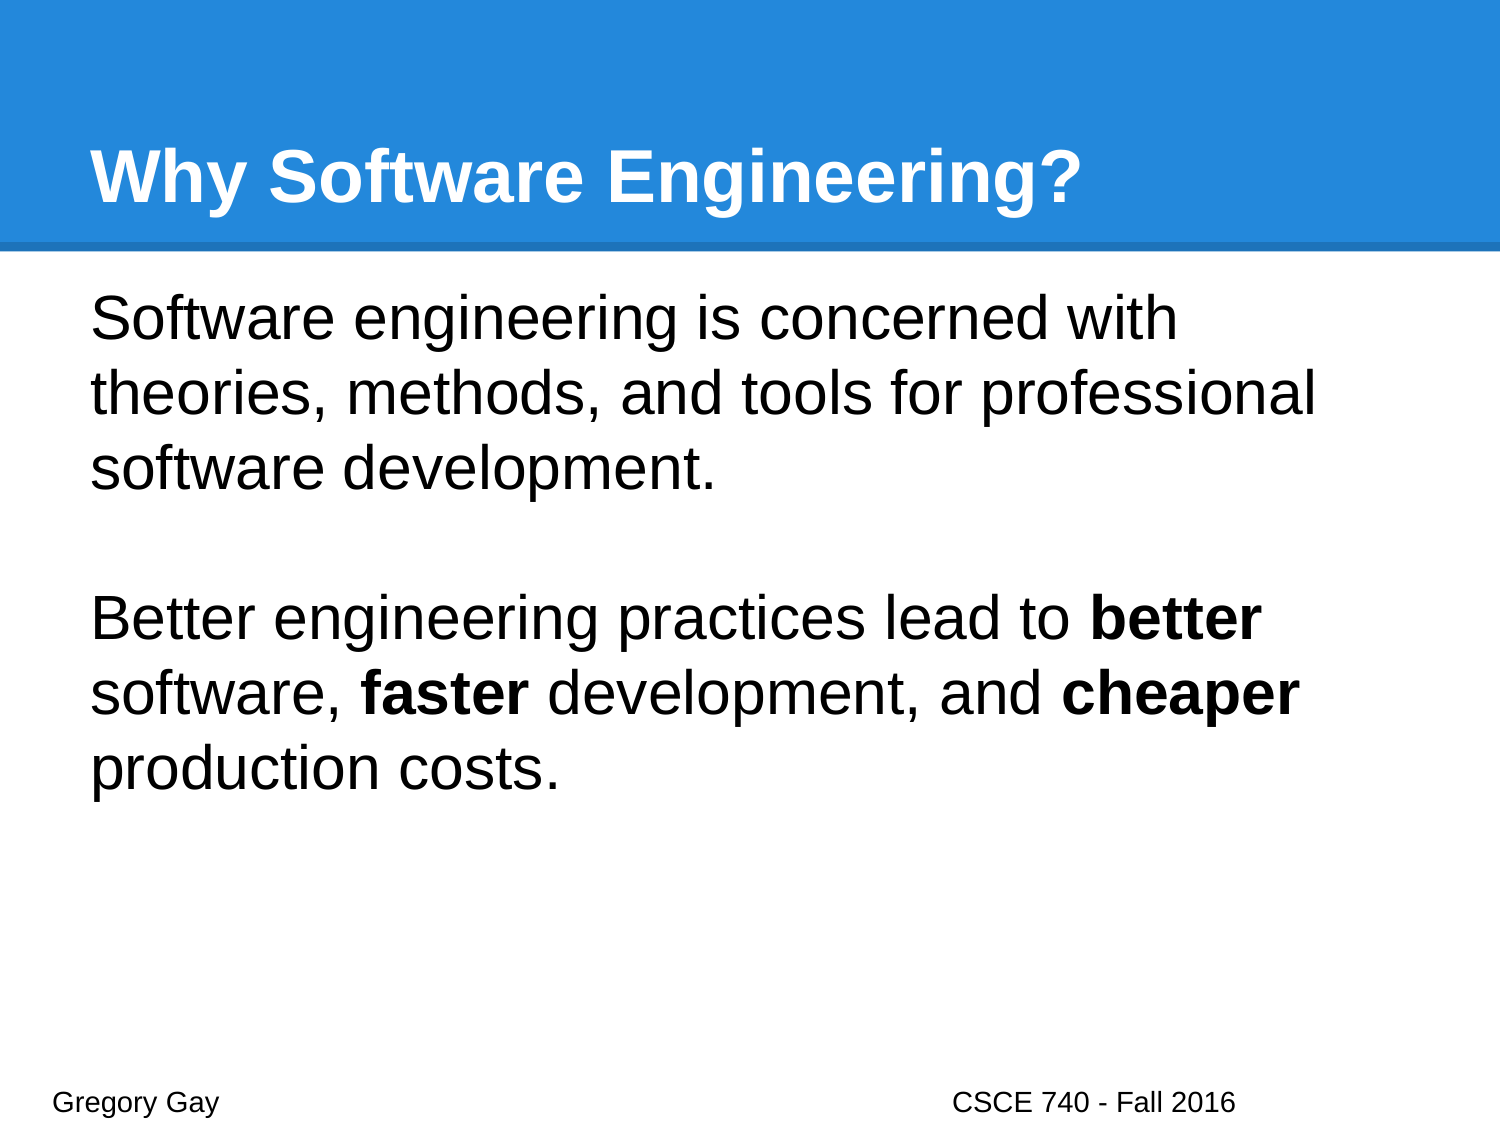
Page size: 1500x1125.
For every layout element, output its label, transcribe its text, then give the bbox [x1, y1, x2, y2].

text_box Gregory Gay CSCE 740 - Fall 2016 13 [37, 1068, 1463, 1114]
list Software engineering is concerned with theories, methods, and tools for professional software development. Better engineering practices lead to better software, faster development, and cheaper production costs. [75, 262, 1425, 1068]
title Why Software Engineering? [75, 45, 1425, 233]
